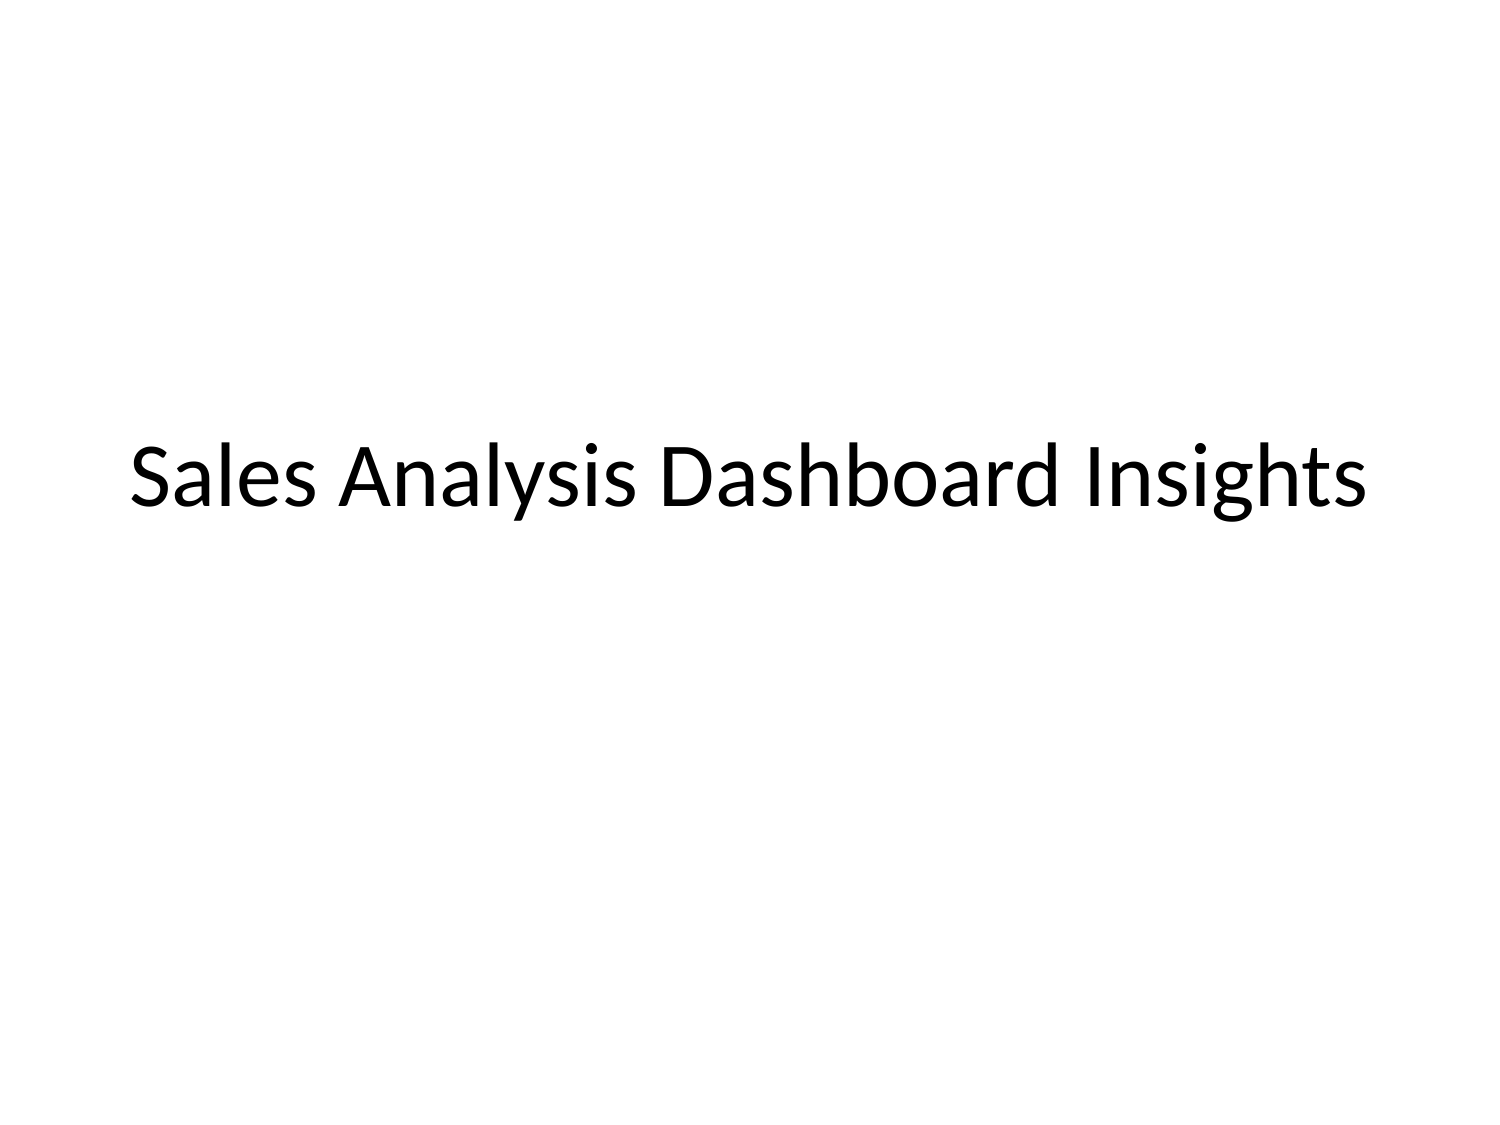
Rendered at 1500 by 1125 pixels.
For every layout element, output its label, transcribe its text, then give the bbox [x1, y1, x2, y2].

title Sales Analysis Dashboard Insights [112, 349, 1388, 591]
